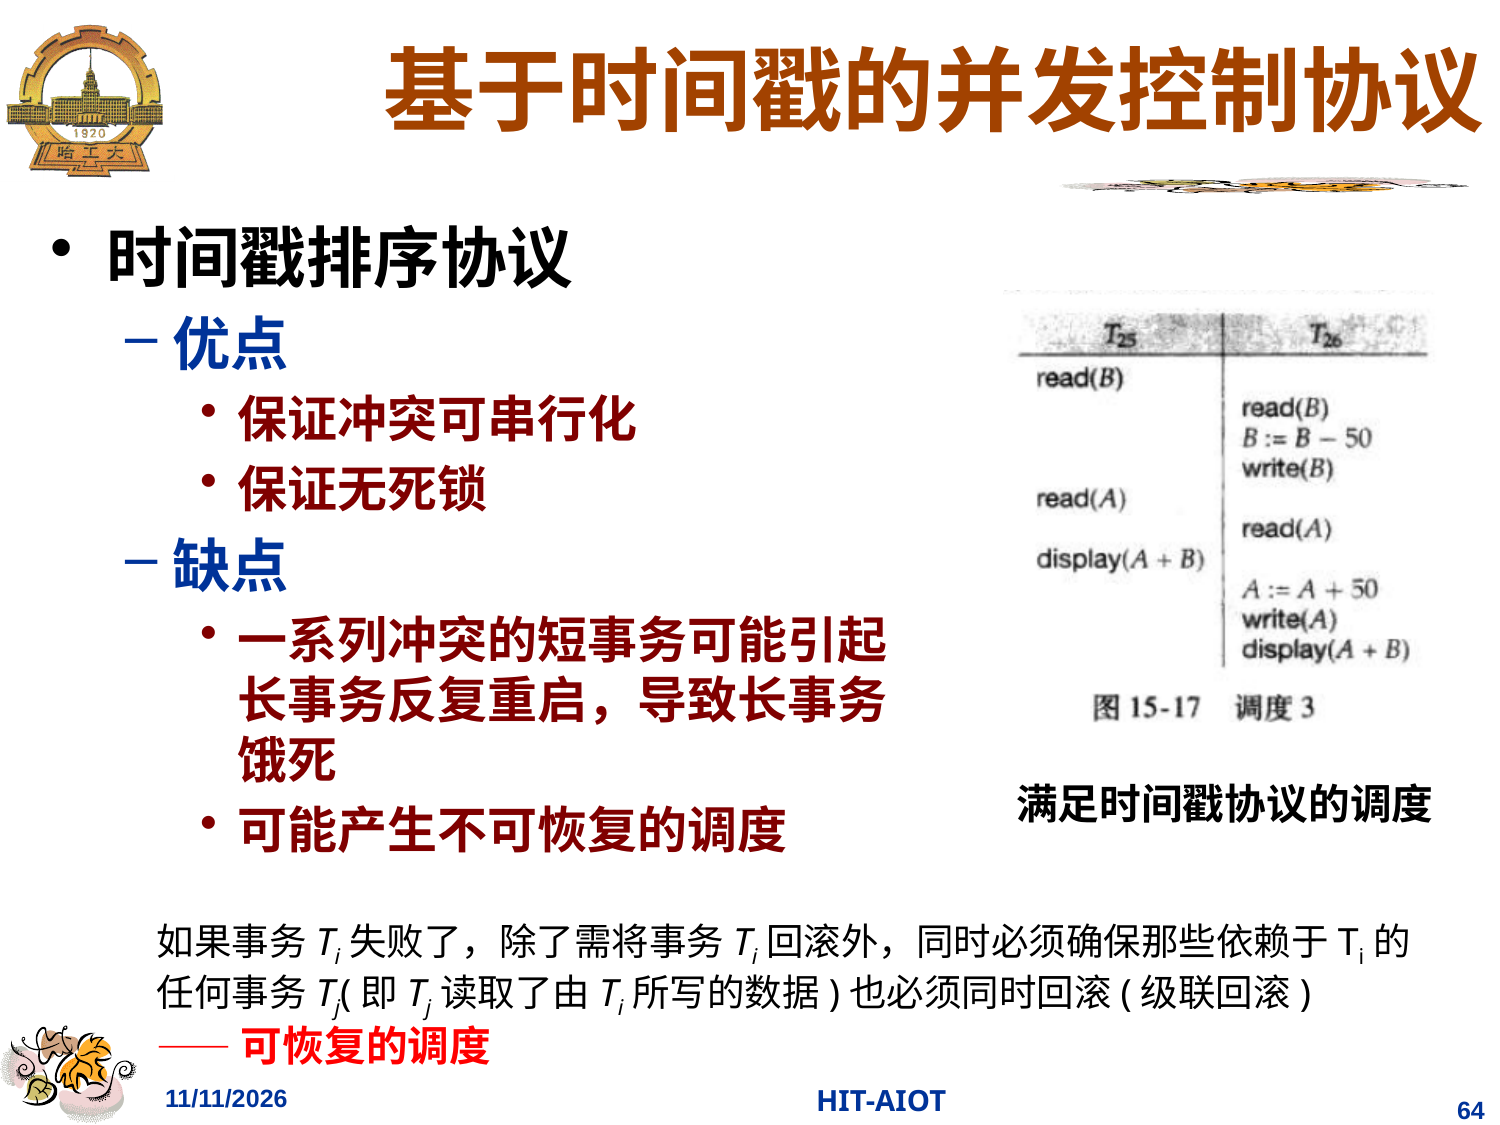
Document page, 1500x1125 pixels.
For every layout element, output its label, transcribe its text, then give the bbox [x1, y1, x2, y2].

text_box 满足时间戳协议的调度 [1001, 770, 1449, 836]
slide_number 64 [1448, 1087, 1500, 1125]
list 时间戳排序协议 优点 保证冲突可串行化 保证无死锁 缺点 一系列冲突的短事务可能引起长事务反复重启，导致长事务饿死 可能产生不可恢复的调度 [34, 207, 916, 951]
picture [0, 24, 175, 182]
picture [1002, 290, 1438, 771]
title 基于时间戳的并发控制协议 [162, 0, 1500, 176]
text_box 如果事务Ti失败了，除了需将事务Ti回滚外，同时必须确保那些依赖于Ti的任何事务Tj(即Tj读取了由Ti所写的数据)也必须同时回滚(级联回滚) ——可恢复的调度 [142, 910, 1448, 1125]
